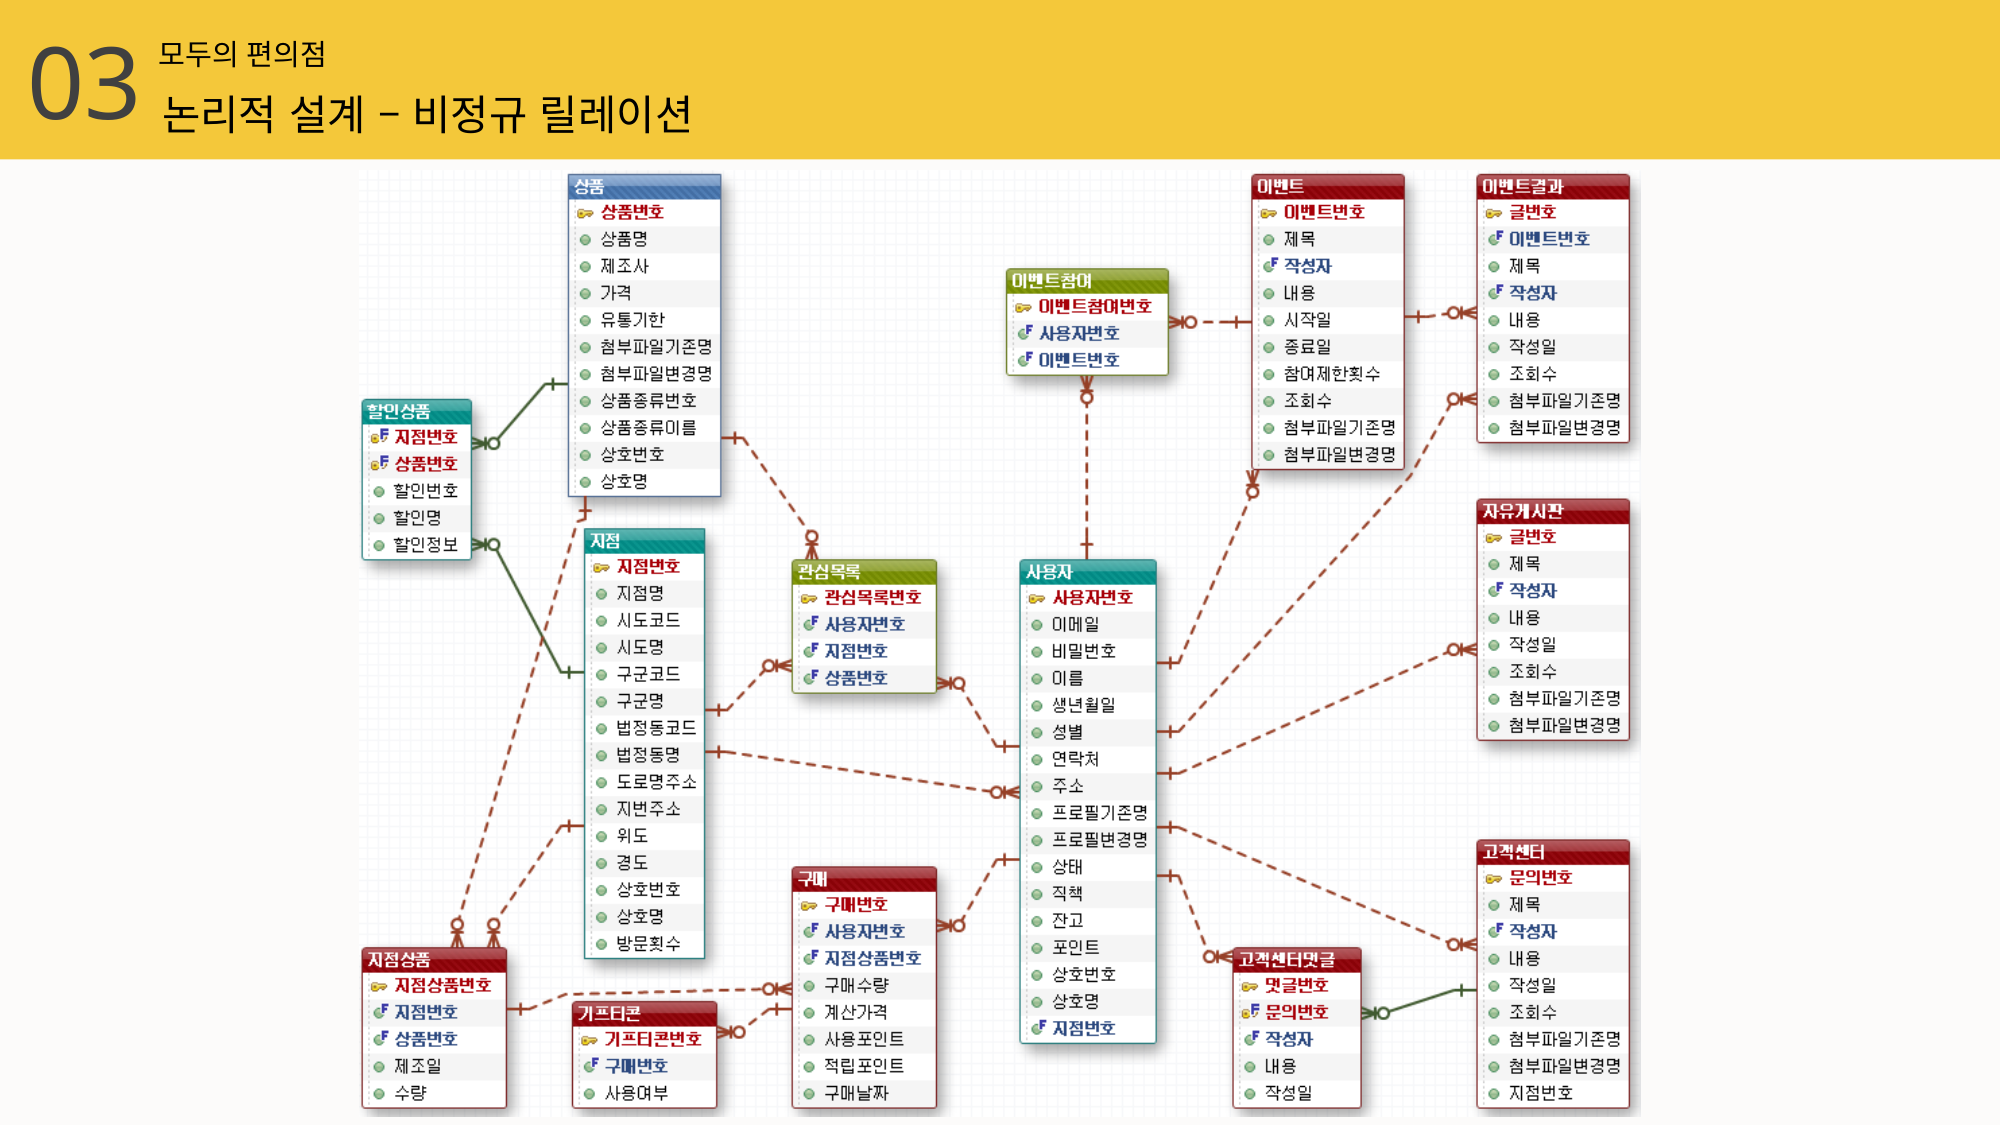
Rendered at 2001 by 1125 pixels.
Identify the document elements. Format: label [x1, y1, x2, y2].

text_box [0, 0, 2000, 160]
picture [359, 169, 1641, 1117]
text_box [19, 11, 813, 148]
